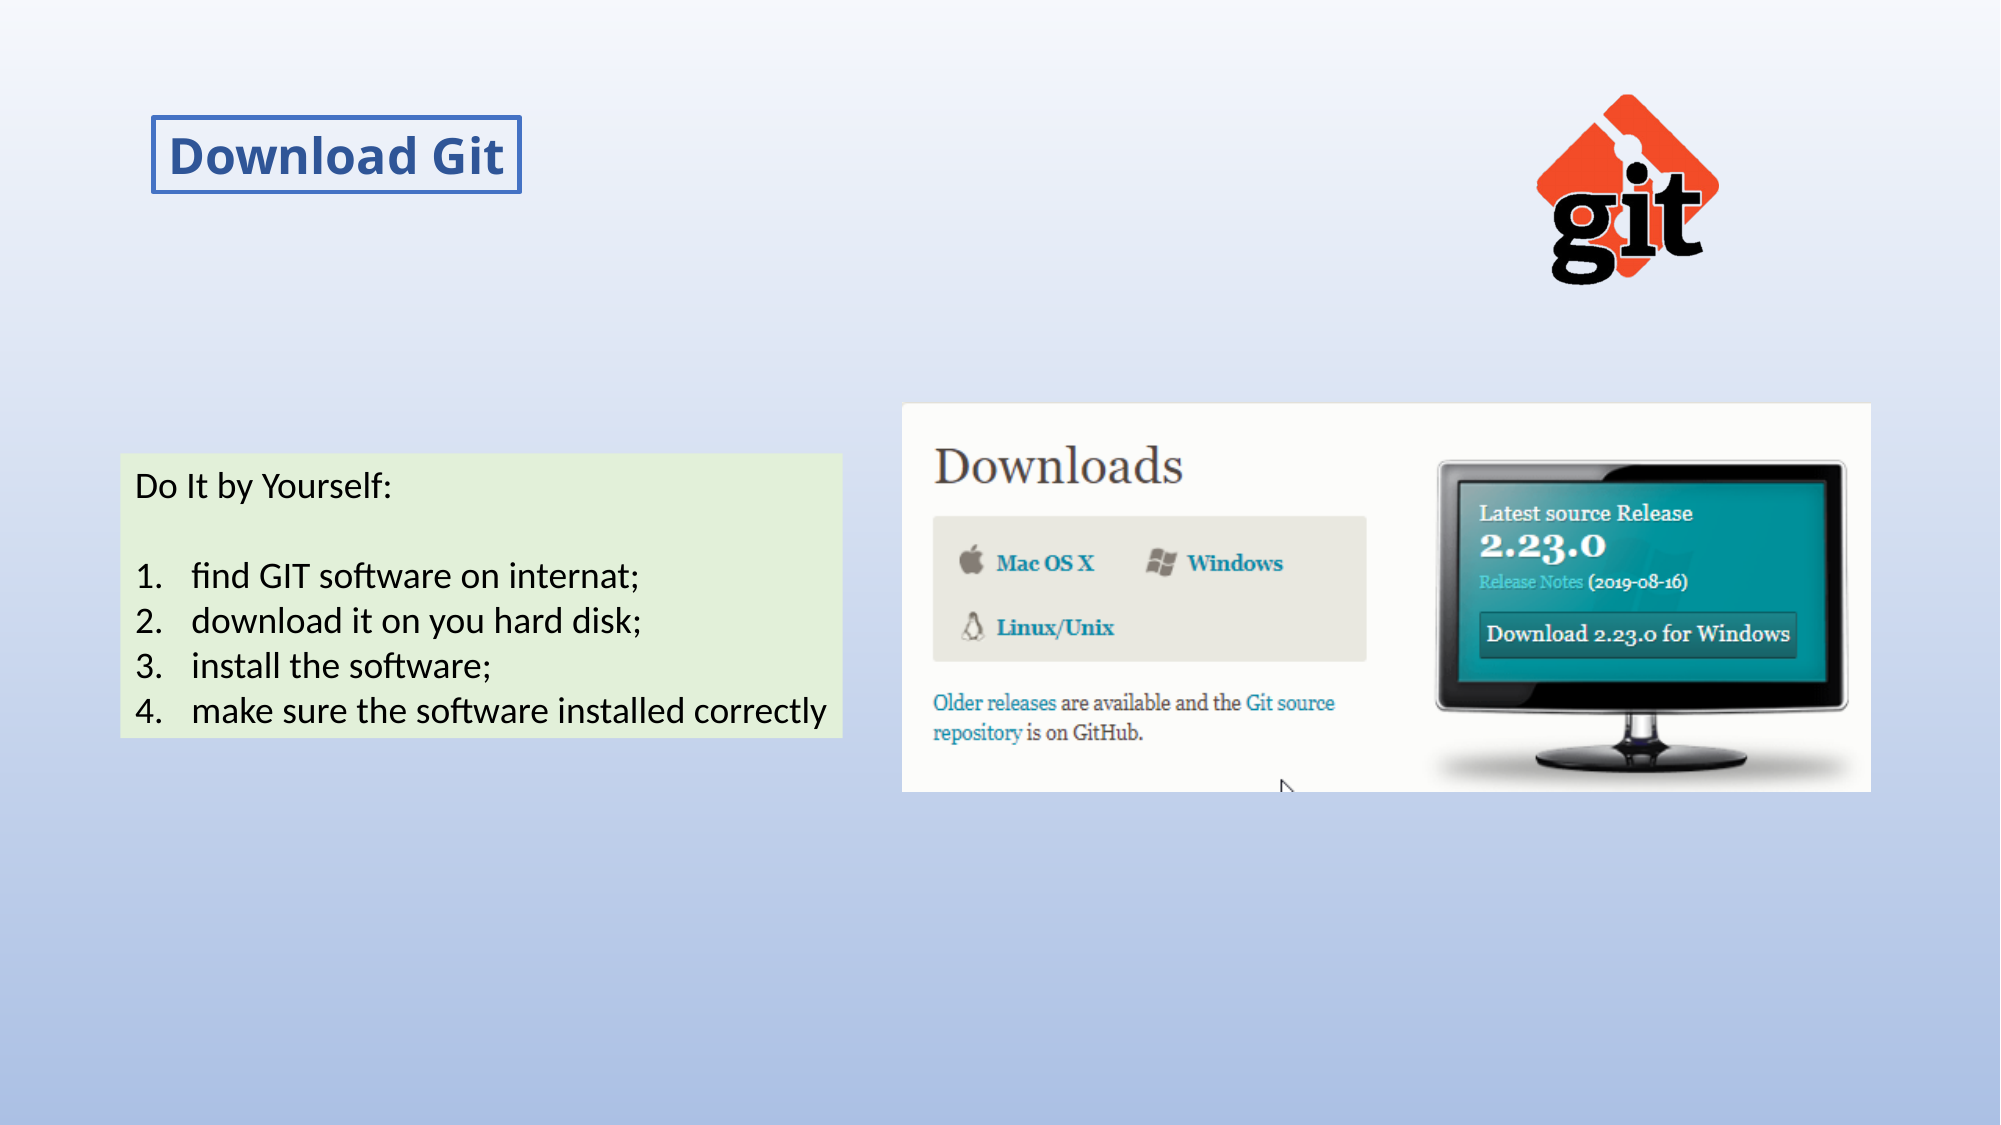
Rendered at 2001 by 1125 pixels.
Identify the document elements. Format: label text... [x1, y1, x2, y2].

text_box Do It by Yourself: find GIT software on internat; download it on you hard disk; install the software; make sure the software installed correctly [120, 453, 843, 739]
text_box Download Git [153, 117, 520, 193]
picture [902, 402, 1871, 792]
picture [1529, 92, 1725, 292]
